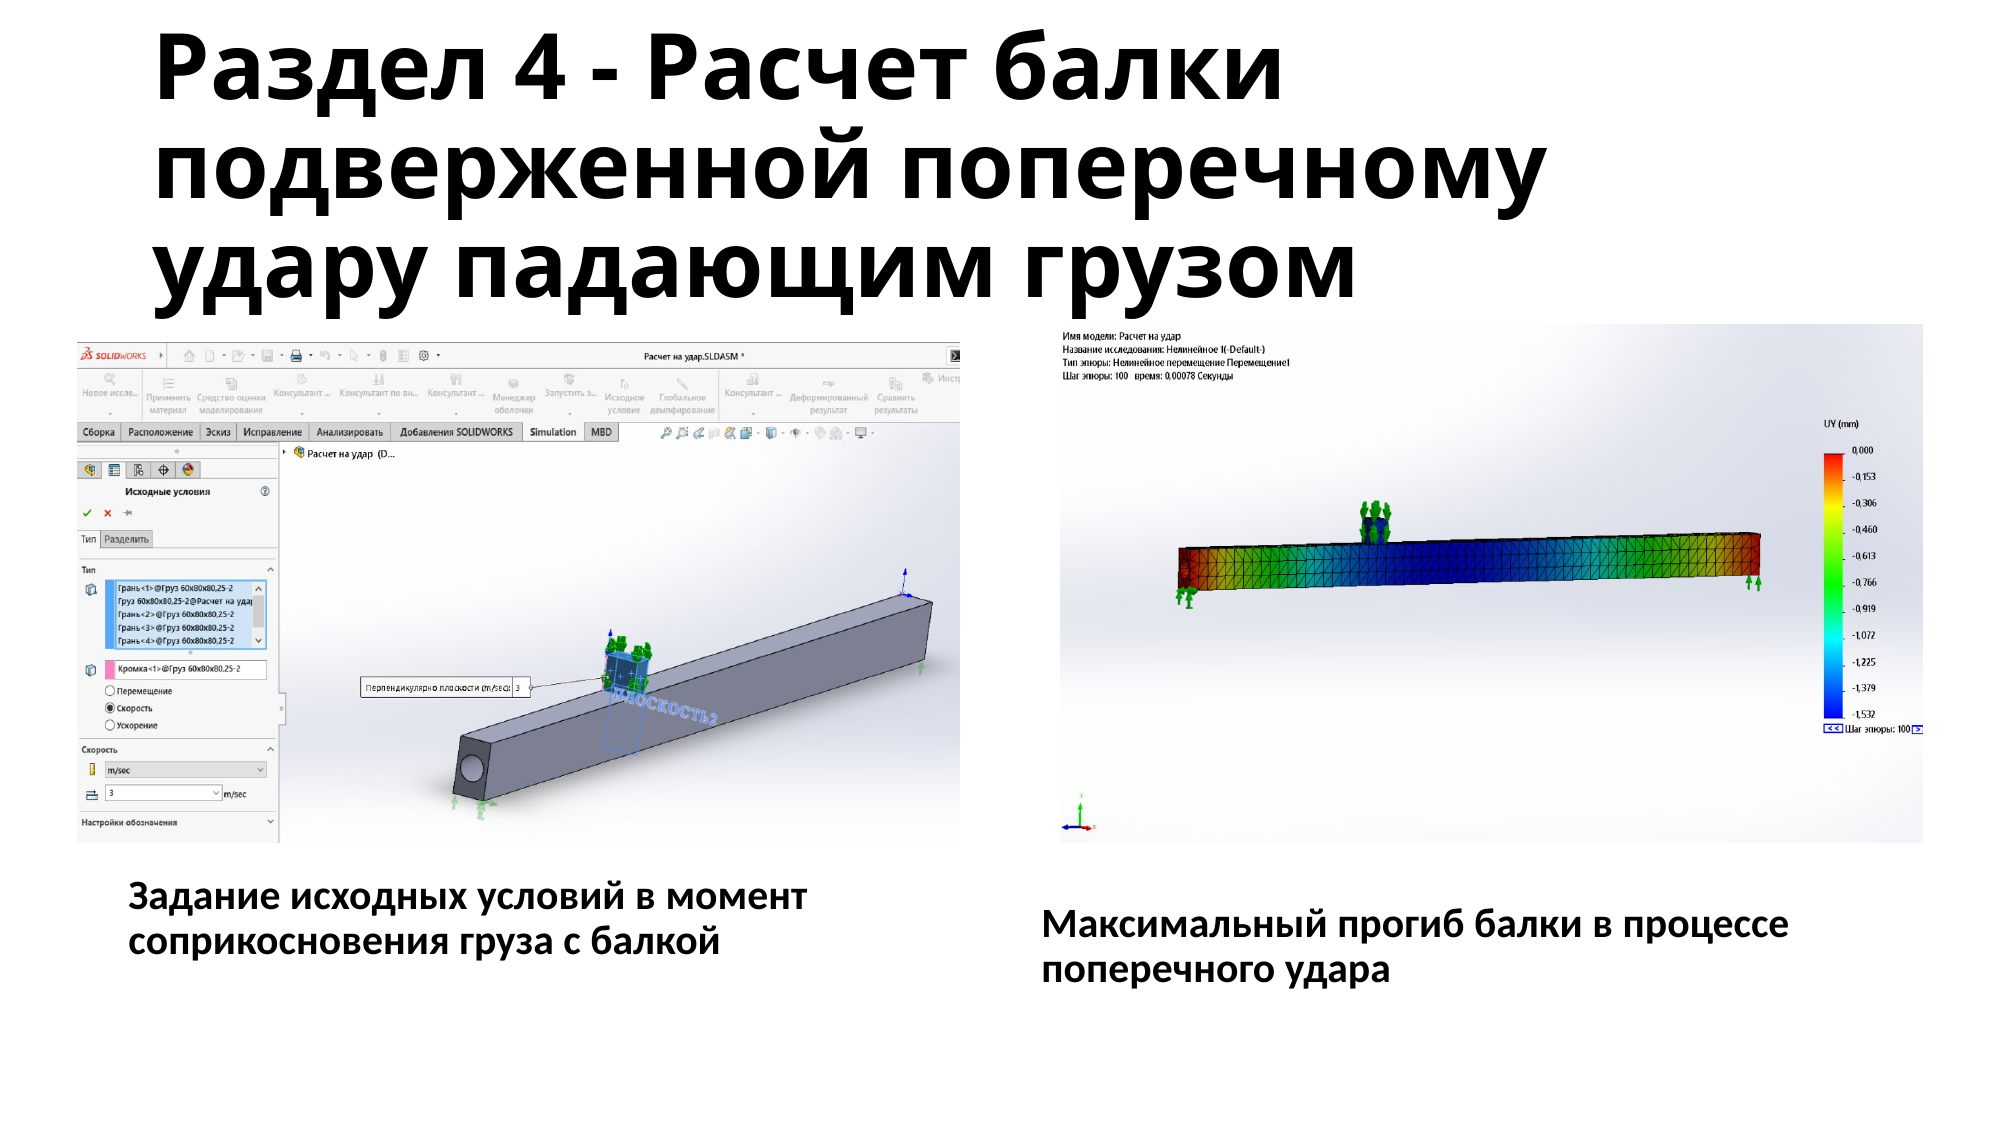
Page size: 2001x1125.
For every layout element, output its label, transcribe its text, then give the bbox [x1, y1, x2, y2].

picture [77, 342, 960, 843]
list Задание исходных условий в момент соприкосновения груза с балкой [113, 882, 960, 972]
title Раздел 4 - Расчет балки подверженной поперечному удару падающим грузом [137, 59, 1863, 278]
picture [1060, 324, 1923, 843]
list Максимальный прогиб балки в процессе поперечного удара [1026, 863, 1921, 999]
